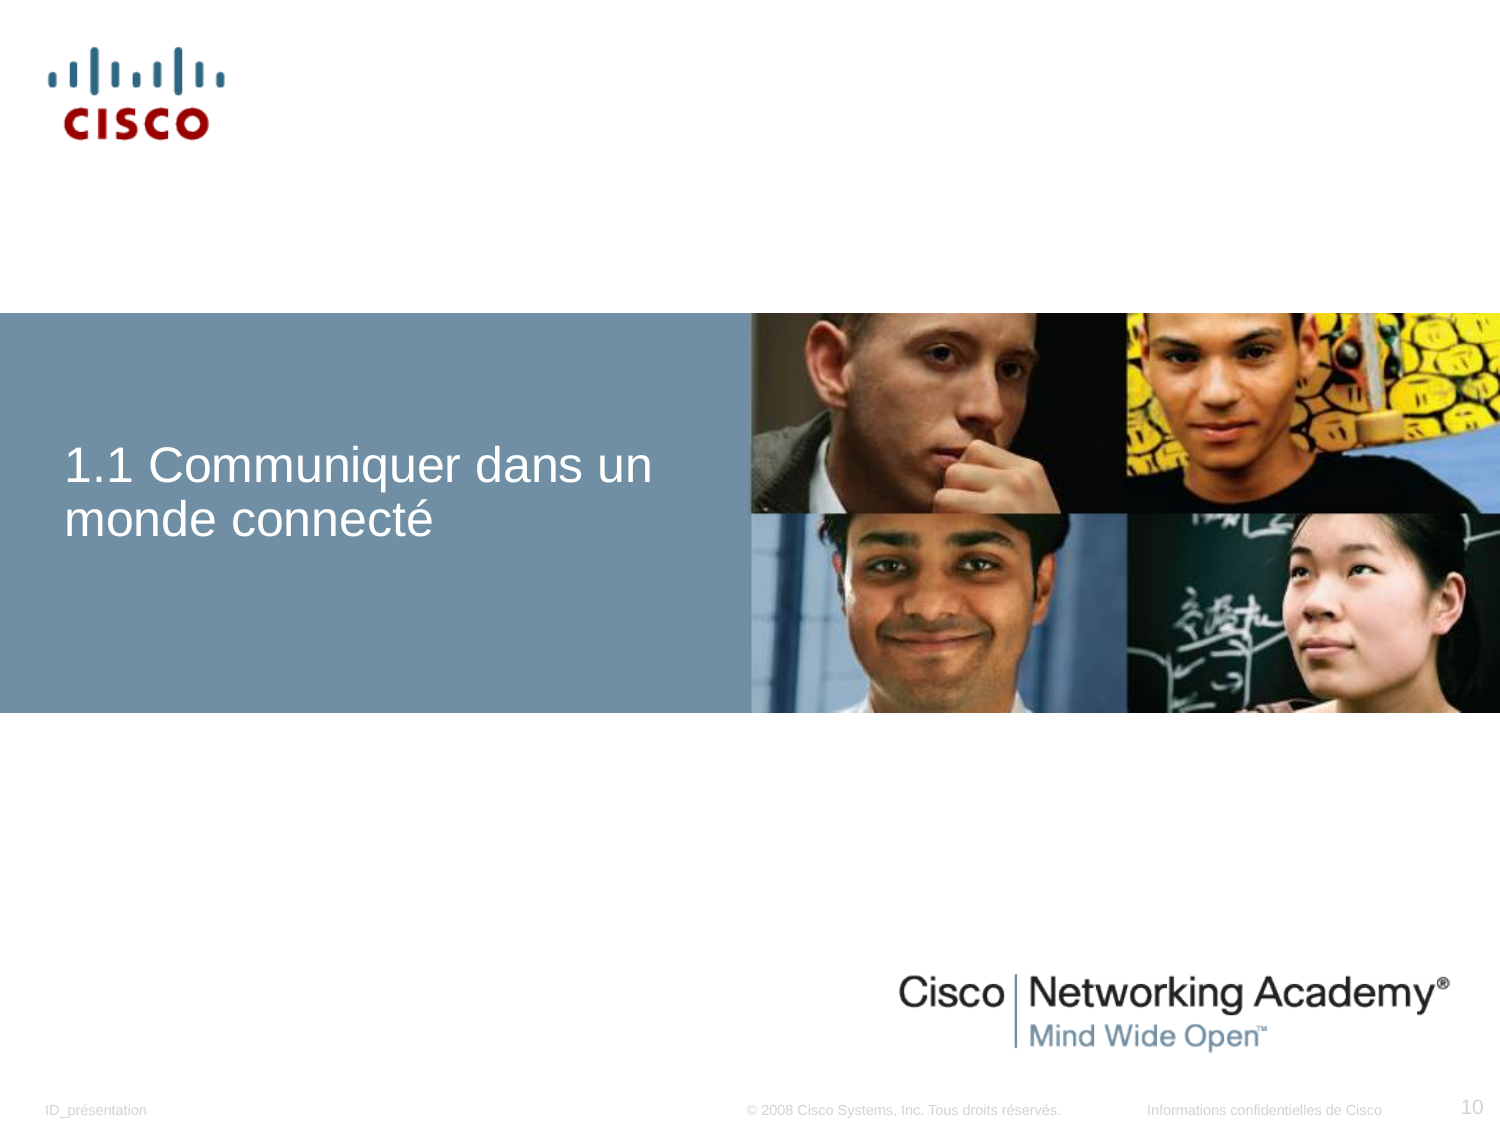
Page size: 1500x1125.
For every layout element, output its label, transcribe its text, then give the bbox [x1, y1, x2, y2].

picture [40, 19, 233, 168]
picture [0, 313, 1500, 713]
title 1.1 Communiquer dans un monde connecté [51, 371, 684, 615]
picture [899, 974, 1450, 1053]
